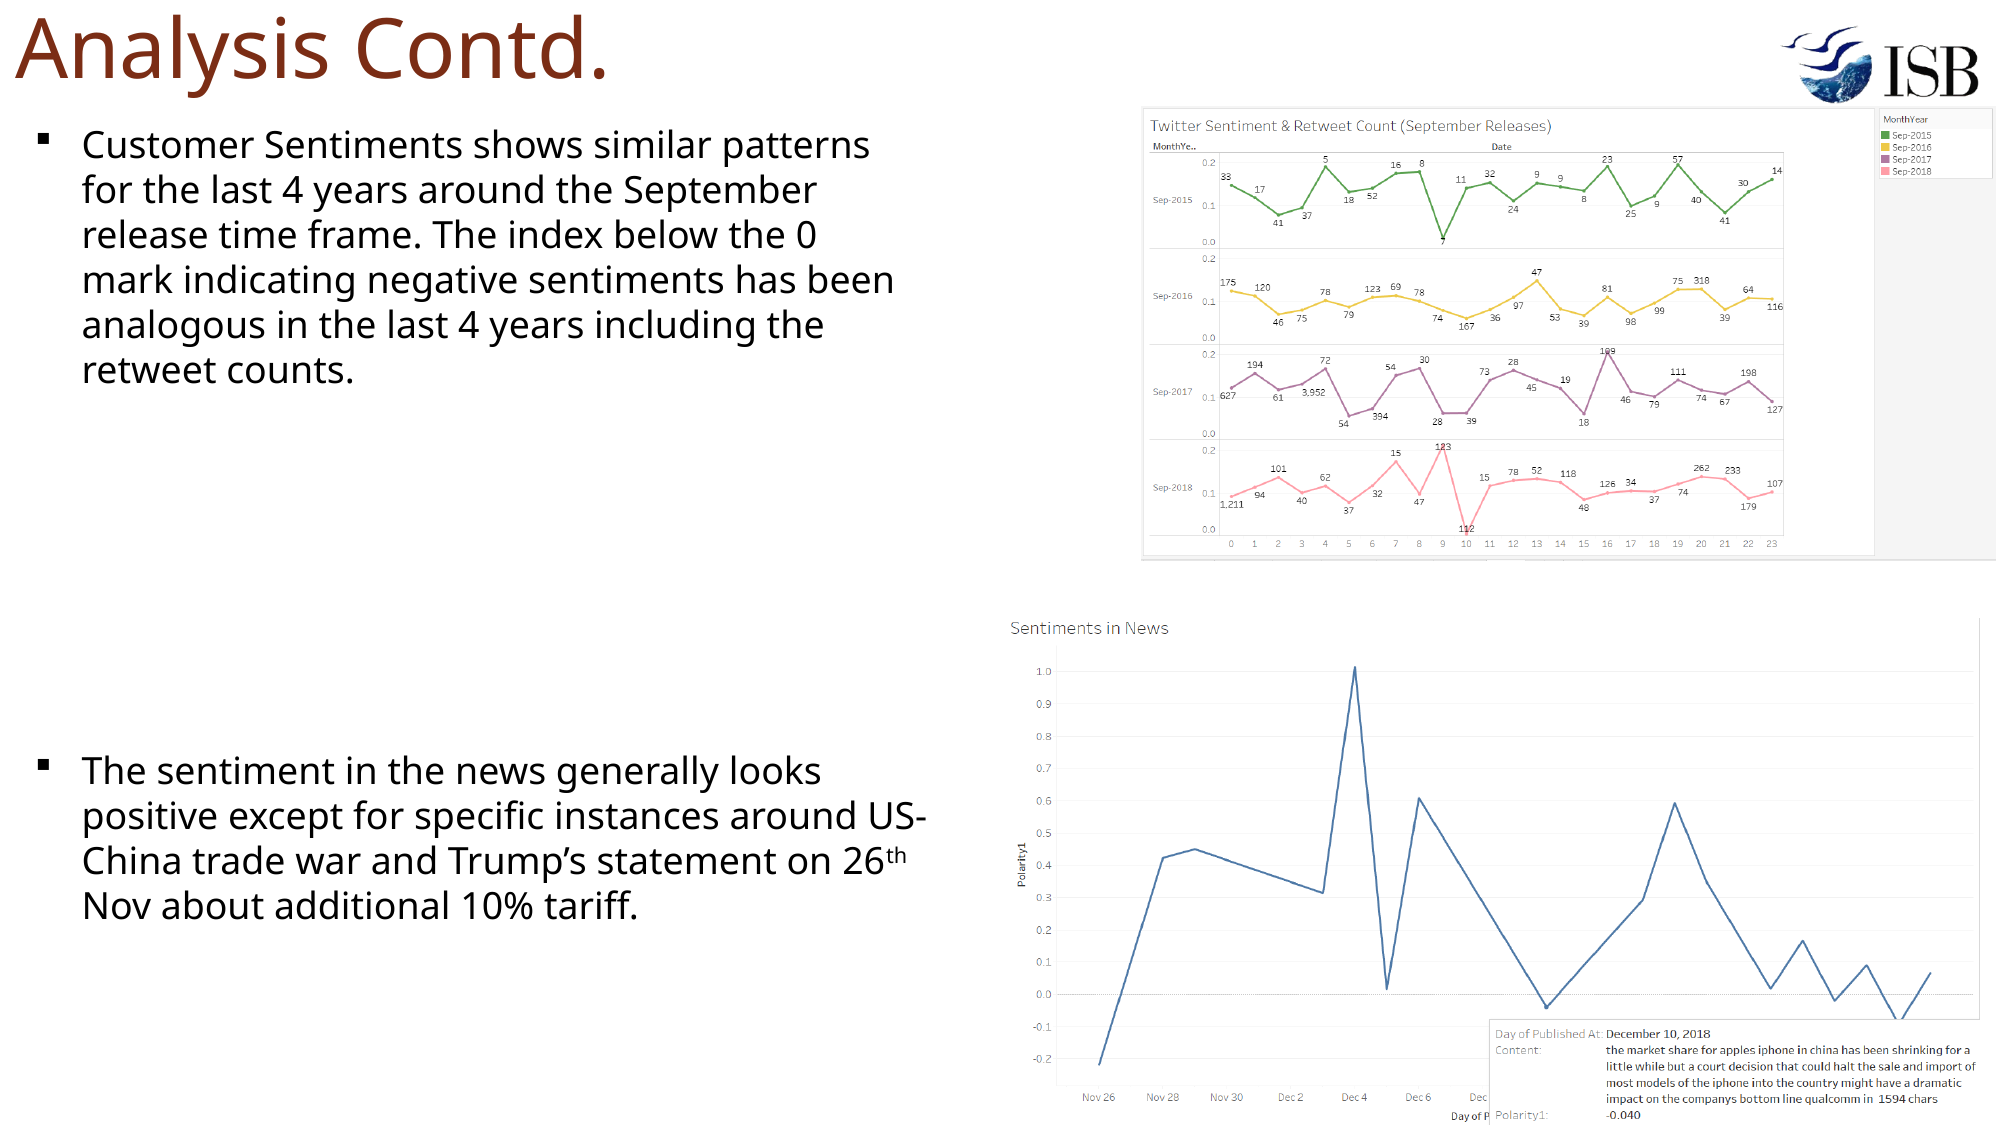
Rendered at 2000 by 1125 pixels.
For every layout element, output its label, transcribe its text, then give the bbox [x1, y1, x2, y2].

text_box The sentiment in the news generally looks positive except for specific instances around US-China trade war and Trump’s statement on 26th Nov about additional 10% tariff. [20, 739, 965, 935]
picture [1140, 12, 1997, 562]
title Analysis Contd. [0, 0, 1575, 102]
picture [1004, 618, 1981, 1125]
text_box Customer Sentiments shows similar patterns for the last 4 years around the September release time frame. The index below the 0 mark indicating negative sentiments has been analogous in the last 4 years including the retweet counts. [20, 113, 929, 399]
